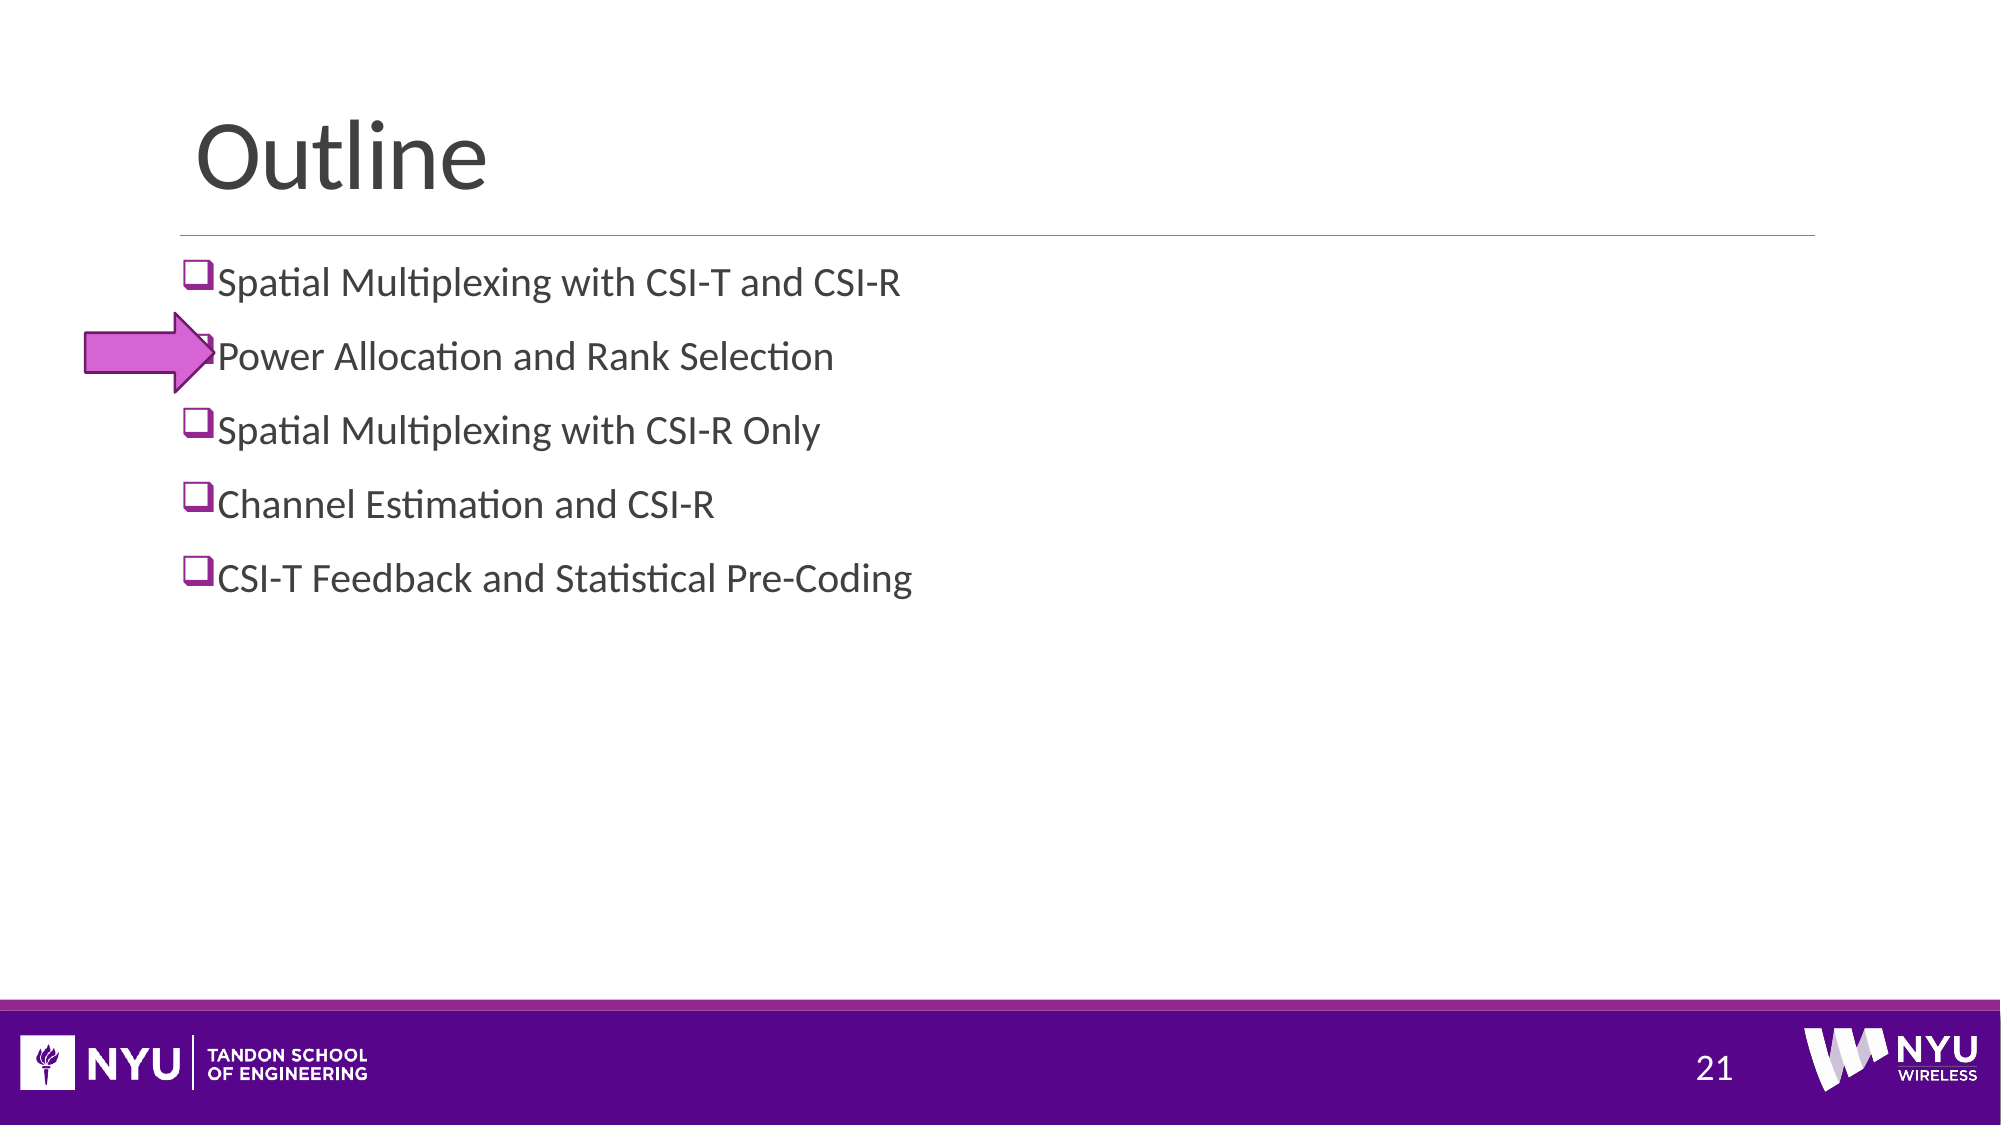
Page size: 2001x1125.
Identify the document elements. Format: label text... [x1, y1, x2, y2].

slide_number 21 [1533, 1035, 1749, 1096]
text_box [83, 311, 216, 394]
list Spatial Multiplexing with CSI-T and CSI-R Power Allocation and Rank Selection Spatial Multiplexing with CSI-R Only Channel Estimation and CSI-R CSI-T Feedback and Statistical Pre-Coding [180, 252, 1830, 963]
title Outline [180, 47, 1830, 218]
